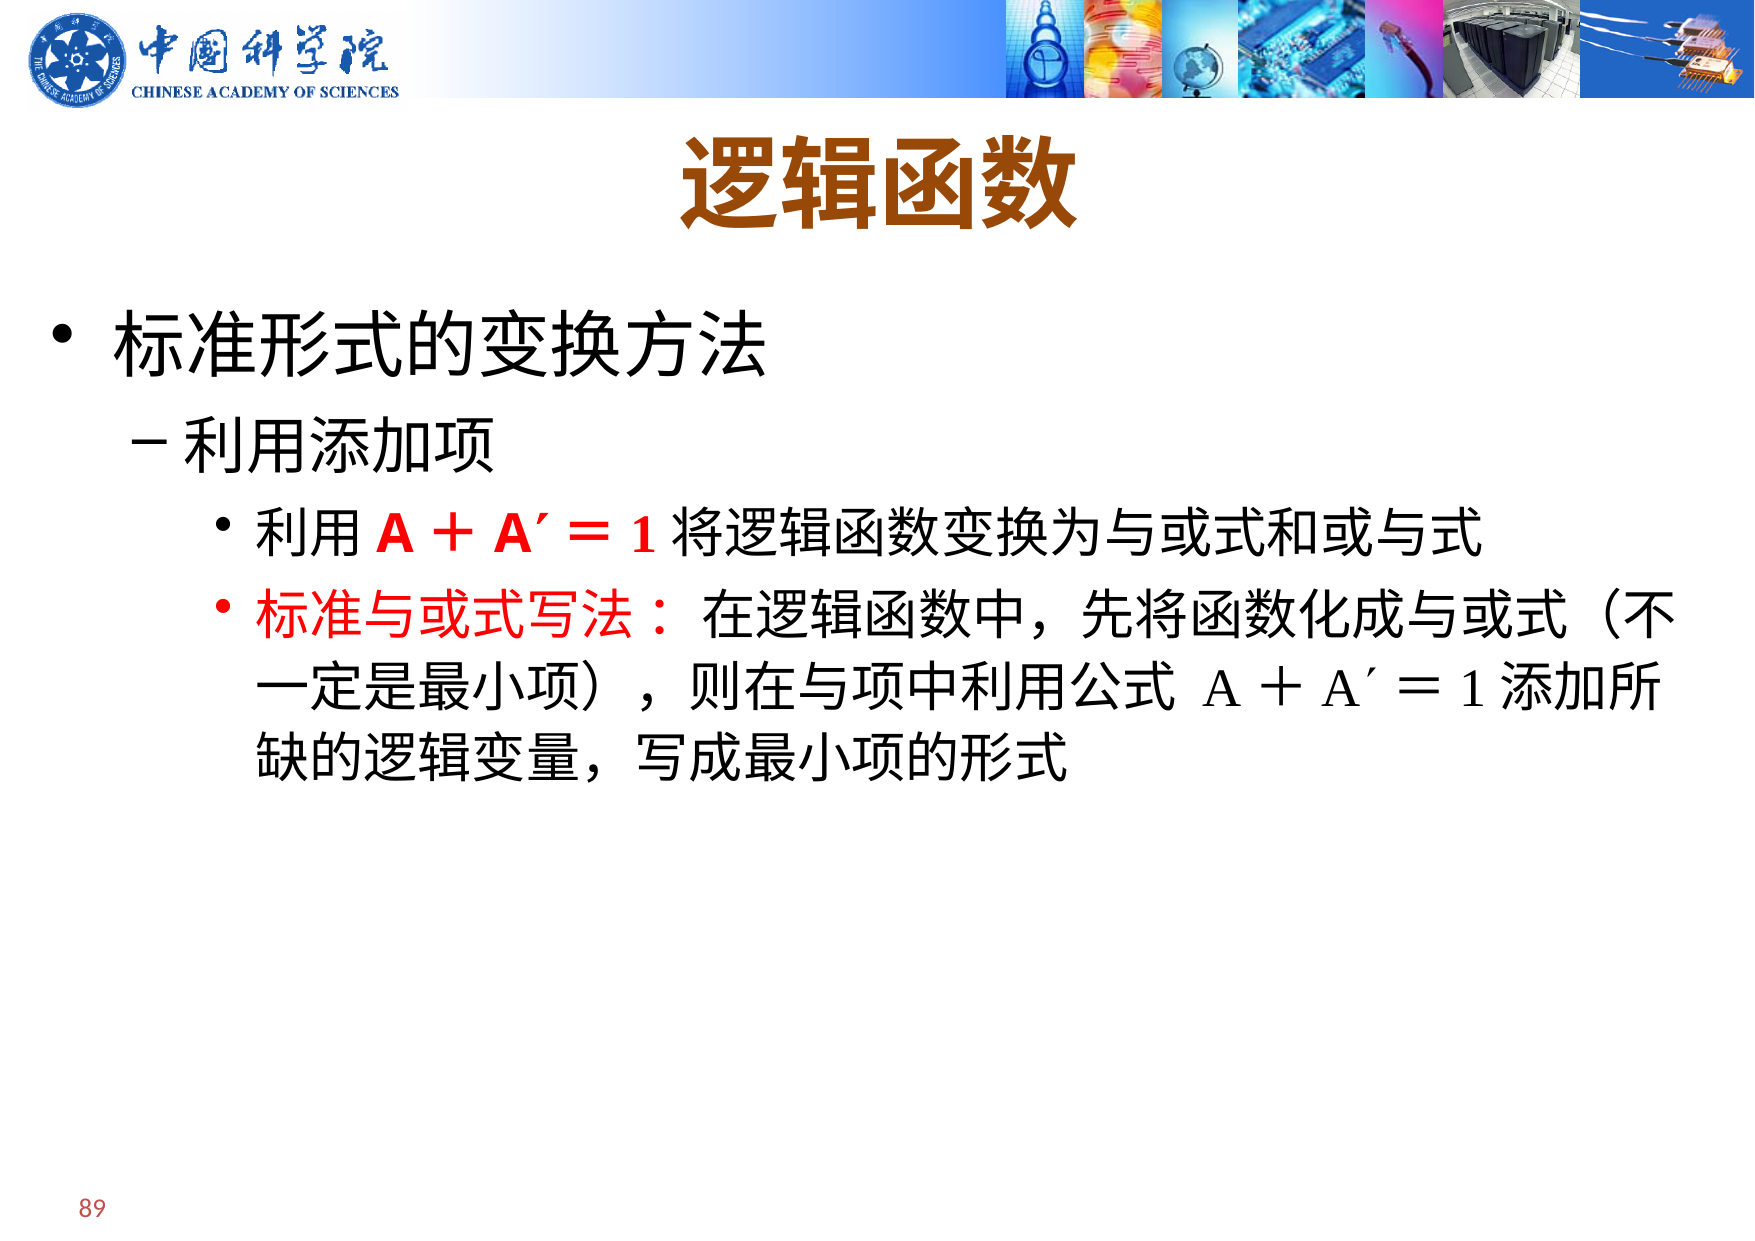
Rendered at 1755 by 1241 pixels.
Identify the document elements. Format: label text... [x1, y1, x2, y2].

title 逻辑函数 [89, 112, 1669, 256]
picture [27, 11, 408, 113]
picture [1006, 0, 1755, 98]
list 标准形式的变换方法 利用添加项 利用A＋A＝1将逻辑函数变换为与或式和或与式 标准与或式写法 ：在逻辑函数中，先将函数化成与或式（不一定是最小项），则在与项中利用公式 A＋A＝1添加所缺的逻辑变量，写成最小项的形式 [34, 281, 1713, 1116]
